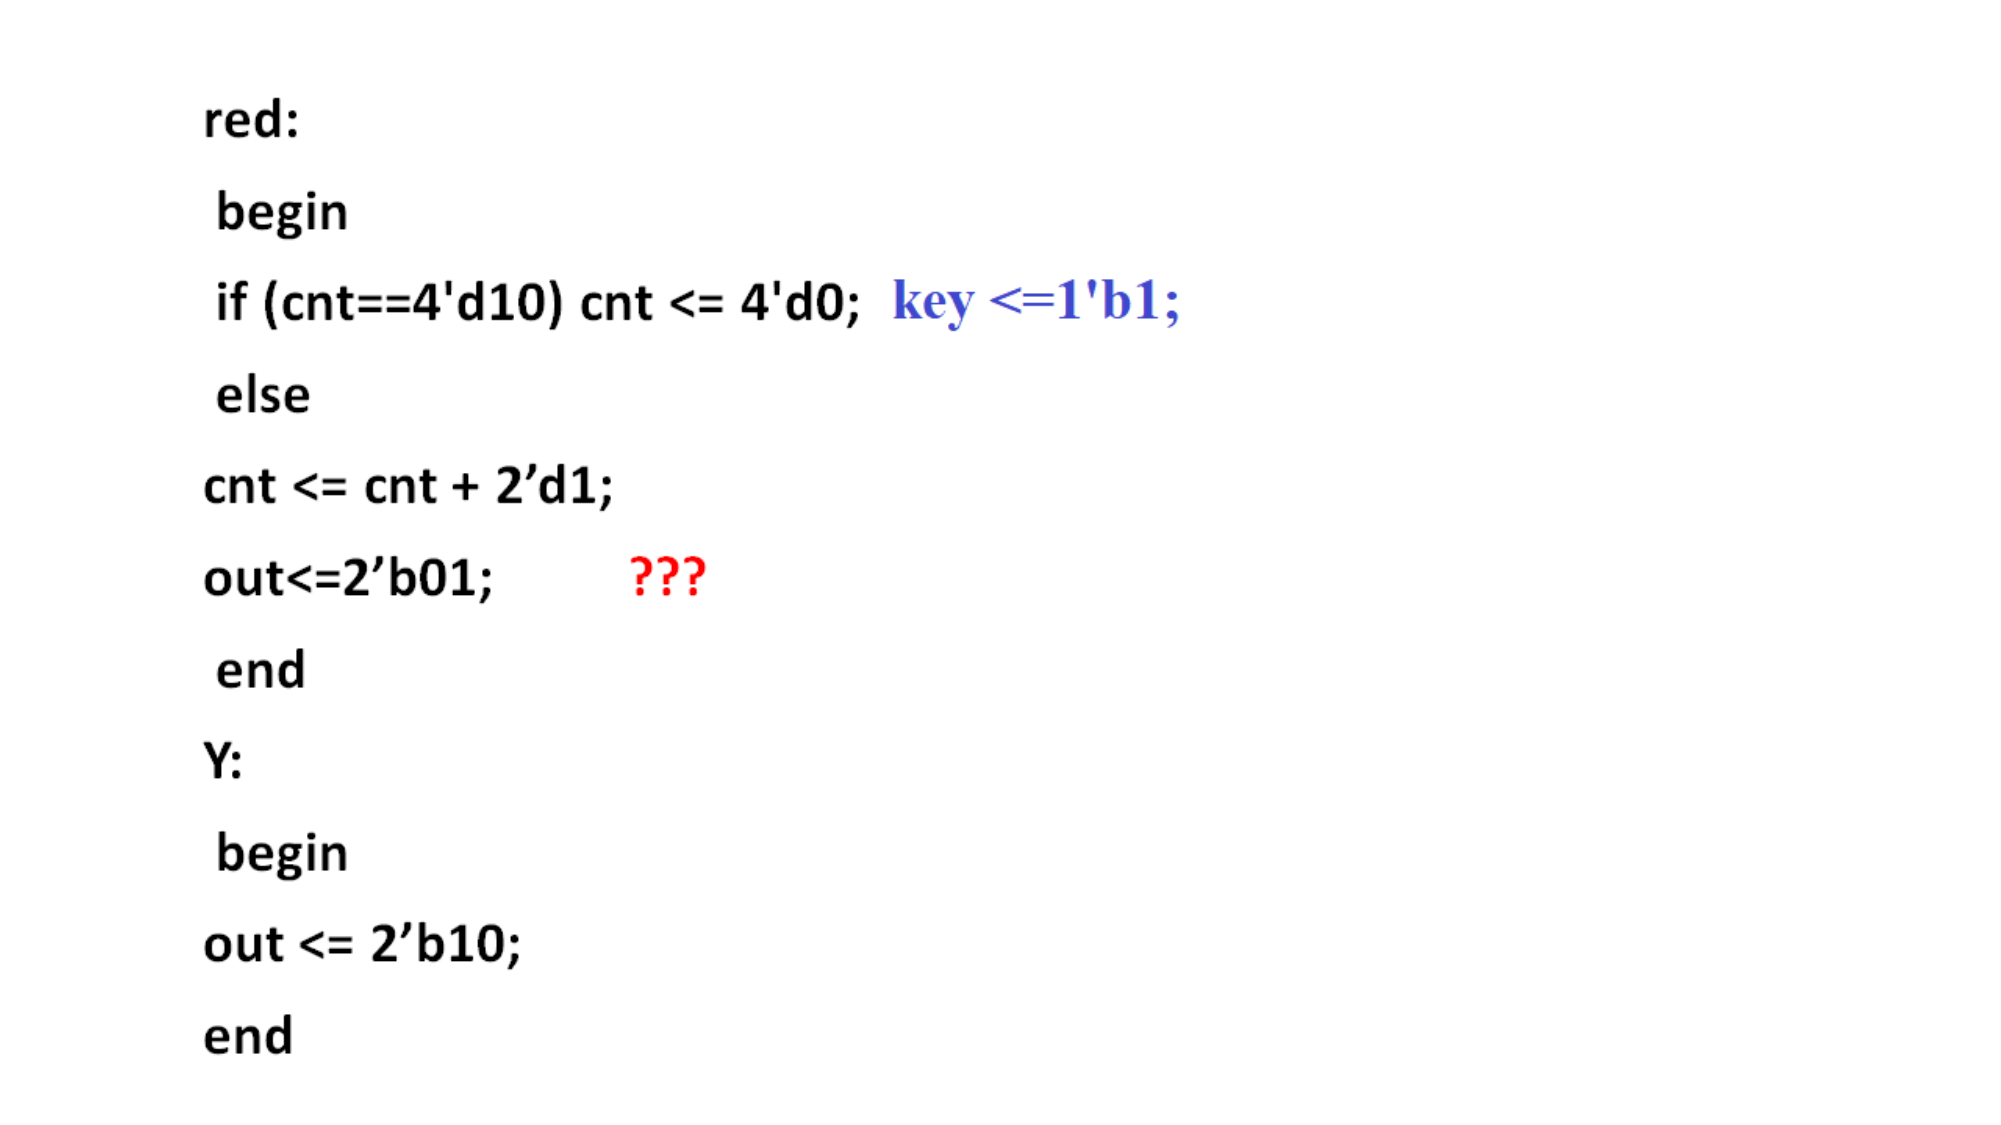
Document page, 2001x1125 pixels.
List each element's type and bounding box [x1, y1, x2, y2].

picture [181, 81, 1230, 1082]
